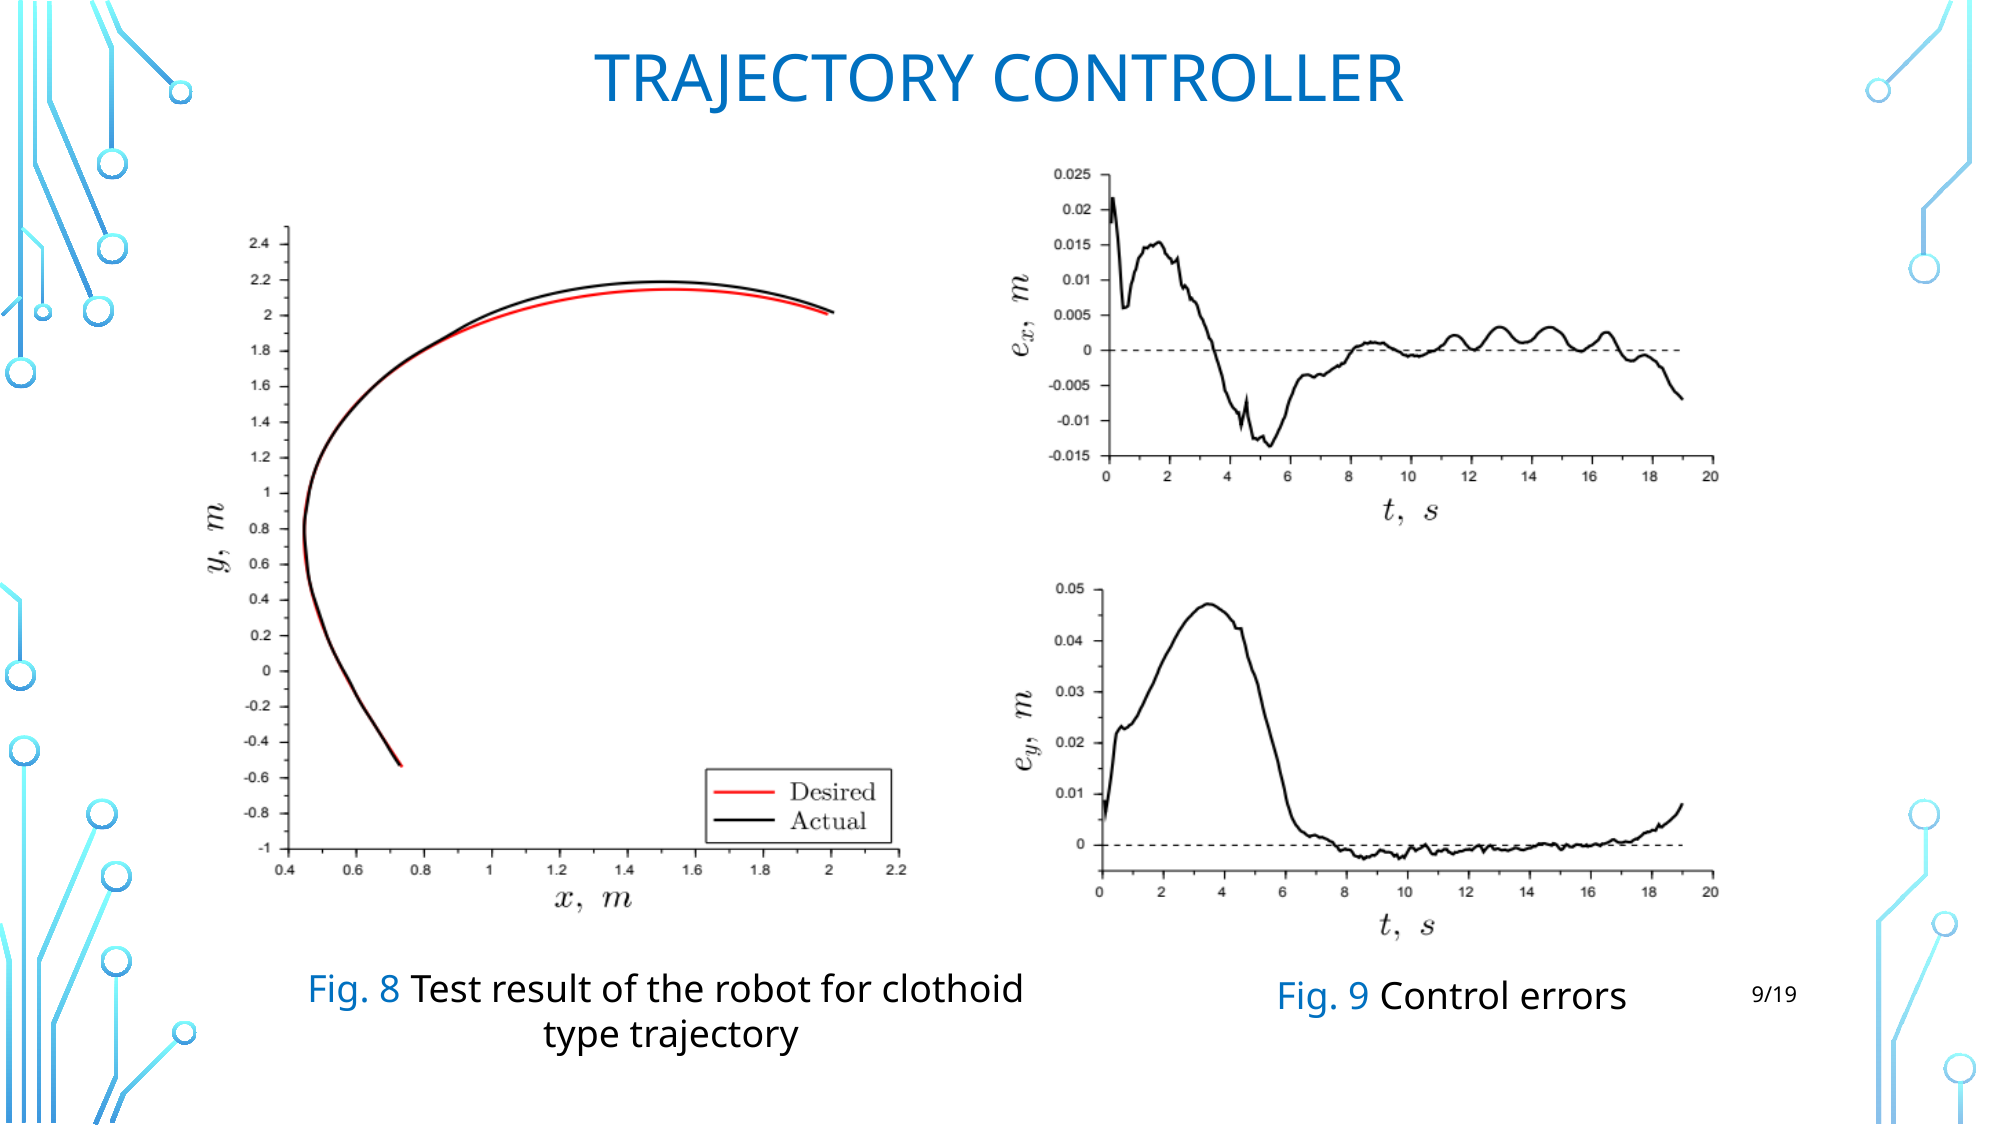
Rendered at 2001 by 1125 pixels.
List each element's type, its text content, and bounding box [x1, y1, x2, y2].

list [186, 123, 1813, 951]
text_box Fig. 8 Test result of the robot for clothoid type trajectory [280, 958, 1062, 1063]
title Trajectory controller [187, 37, 1813, 123]
slide_number 9/19 [1686, 965, 1813, 1025]
text_box Fig. 9 Control errors [1218, 964, 1686, 1025]
